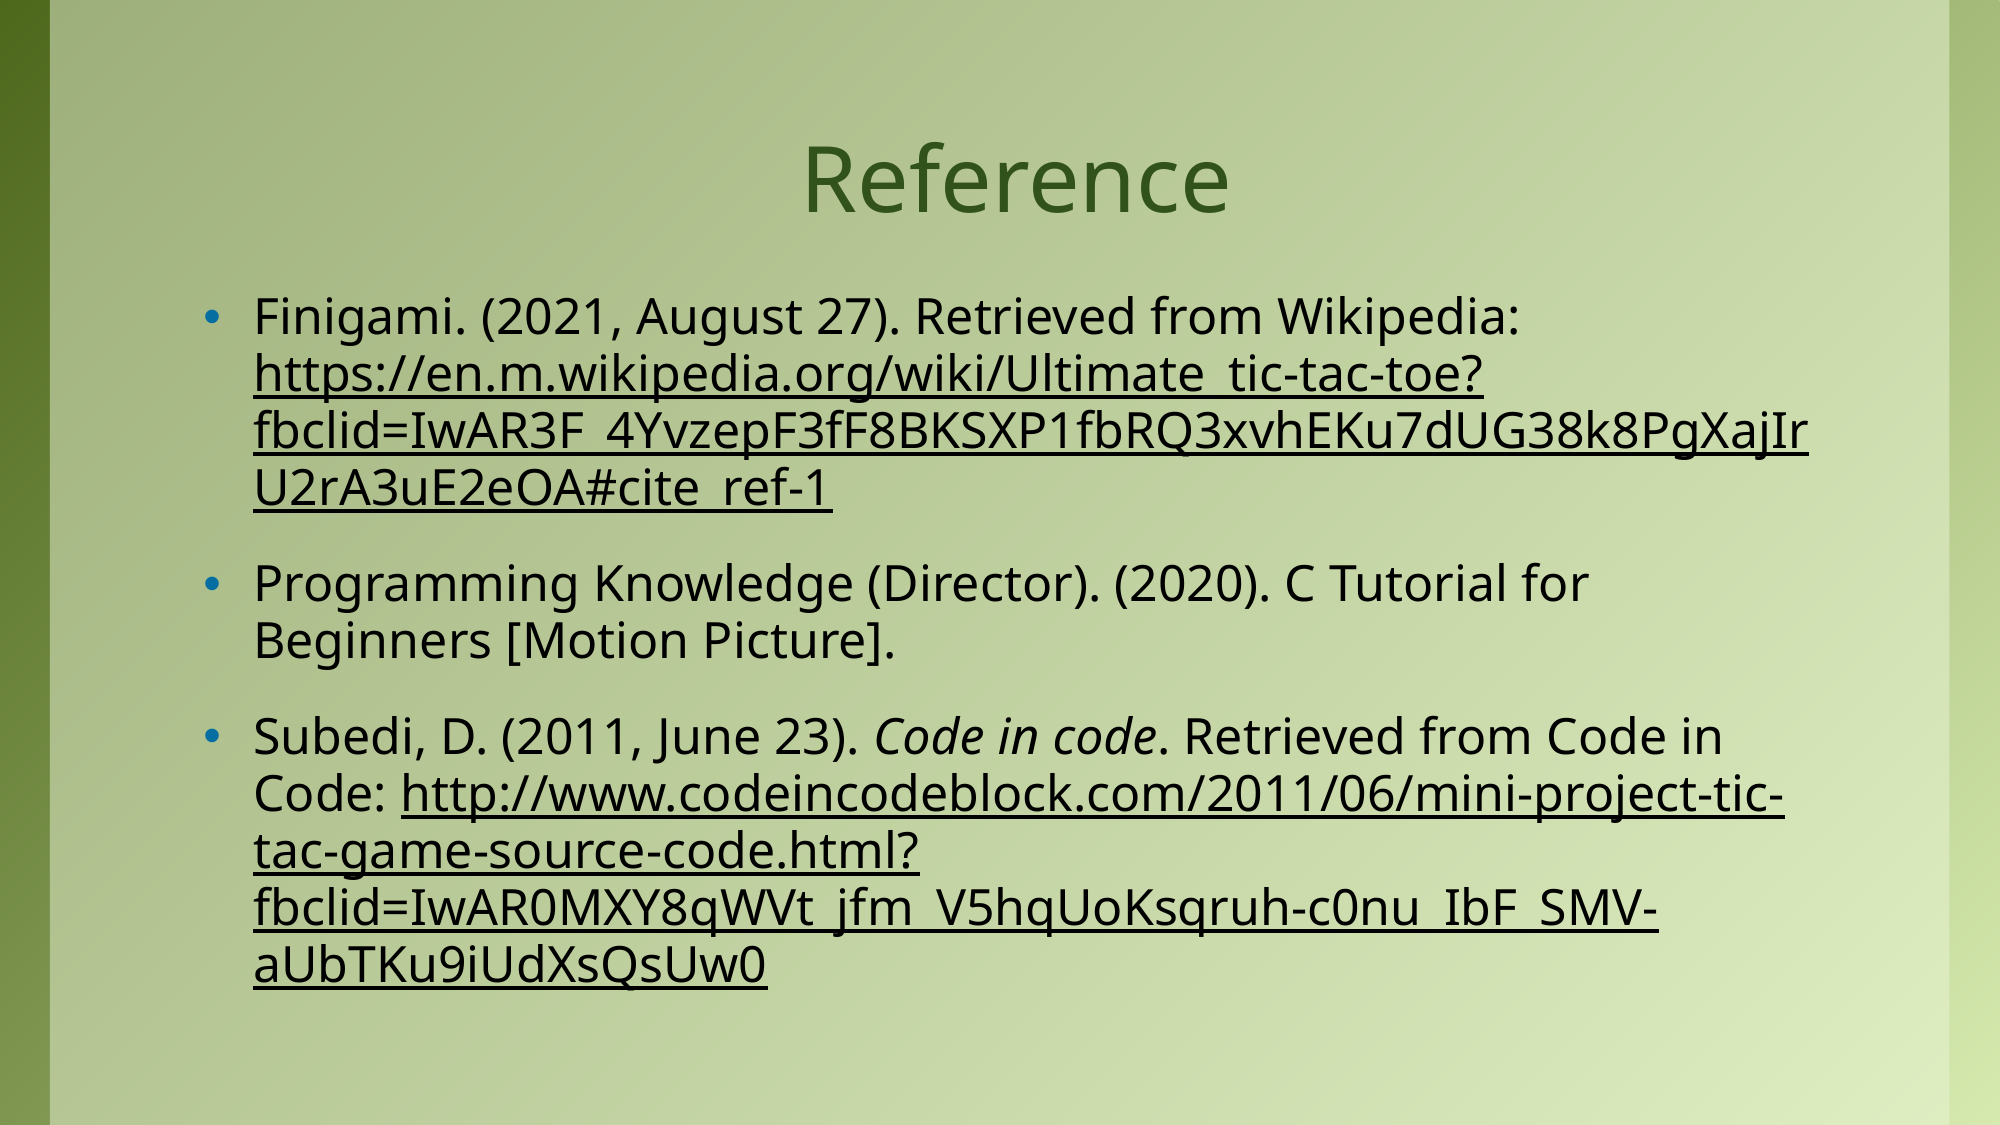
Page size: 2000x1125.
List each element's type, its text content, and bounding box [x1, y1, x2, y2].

title Reference [183, 12, 1850, 242]
list Finigami. (2021, August 27). Retrieved from Wikipedia: https://en.m.wikipedia.org/wiki/Ultimate_tic-tac-toe?fbclid=IwAR3F_4YvzepF3fF8BKSXP1fbRQ3xvhEKu7dUG38k8PgXajIrU2rA3uE2eOA#cite_ref-1 Programming Knowledge (Director). (2020). C Tutorial for Beginners [Motion Picture]. Subedi, D. (2011, June 23). Code in code. Retrieved from Code in Code: http://www.codeincodeblock.com/2011/06/mini-project-tic-tac-game-source-code.html?fbclid=IwAR0MXY8qWVt_jfm_V5hqUoKsqruh-c0nu_IbF_SMV-aUbTKu9iUdXsQsUw0 [183, 279, 1850, 1013]
